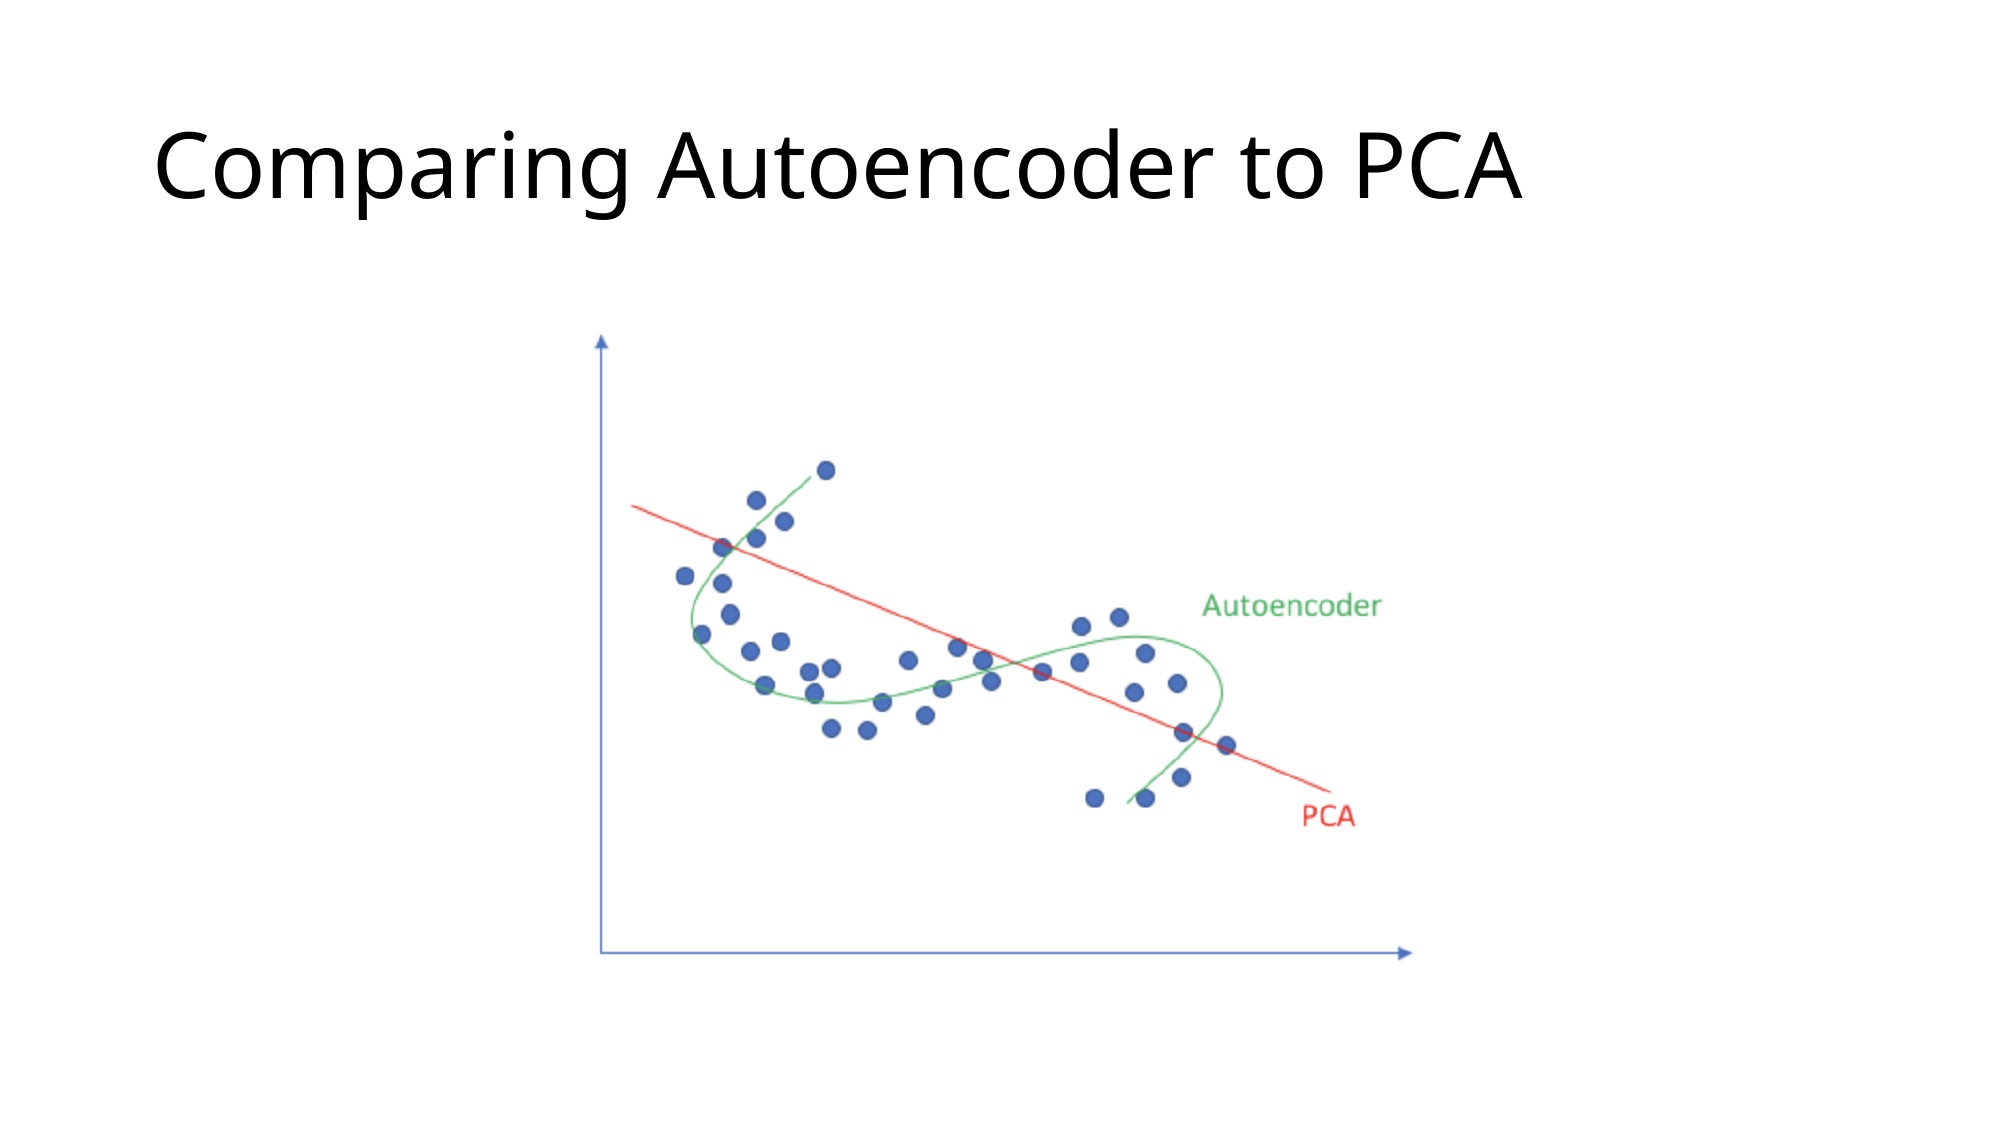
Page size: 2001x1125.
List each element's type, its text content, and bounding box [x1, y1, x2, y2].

title Comparing Autoencoder to PCA [137, 59, 1863, 278]
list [521, 299, 1478, 1014]
